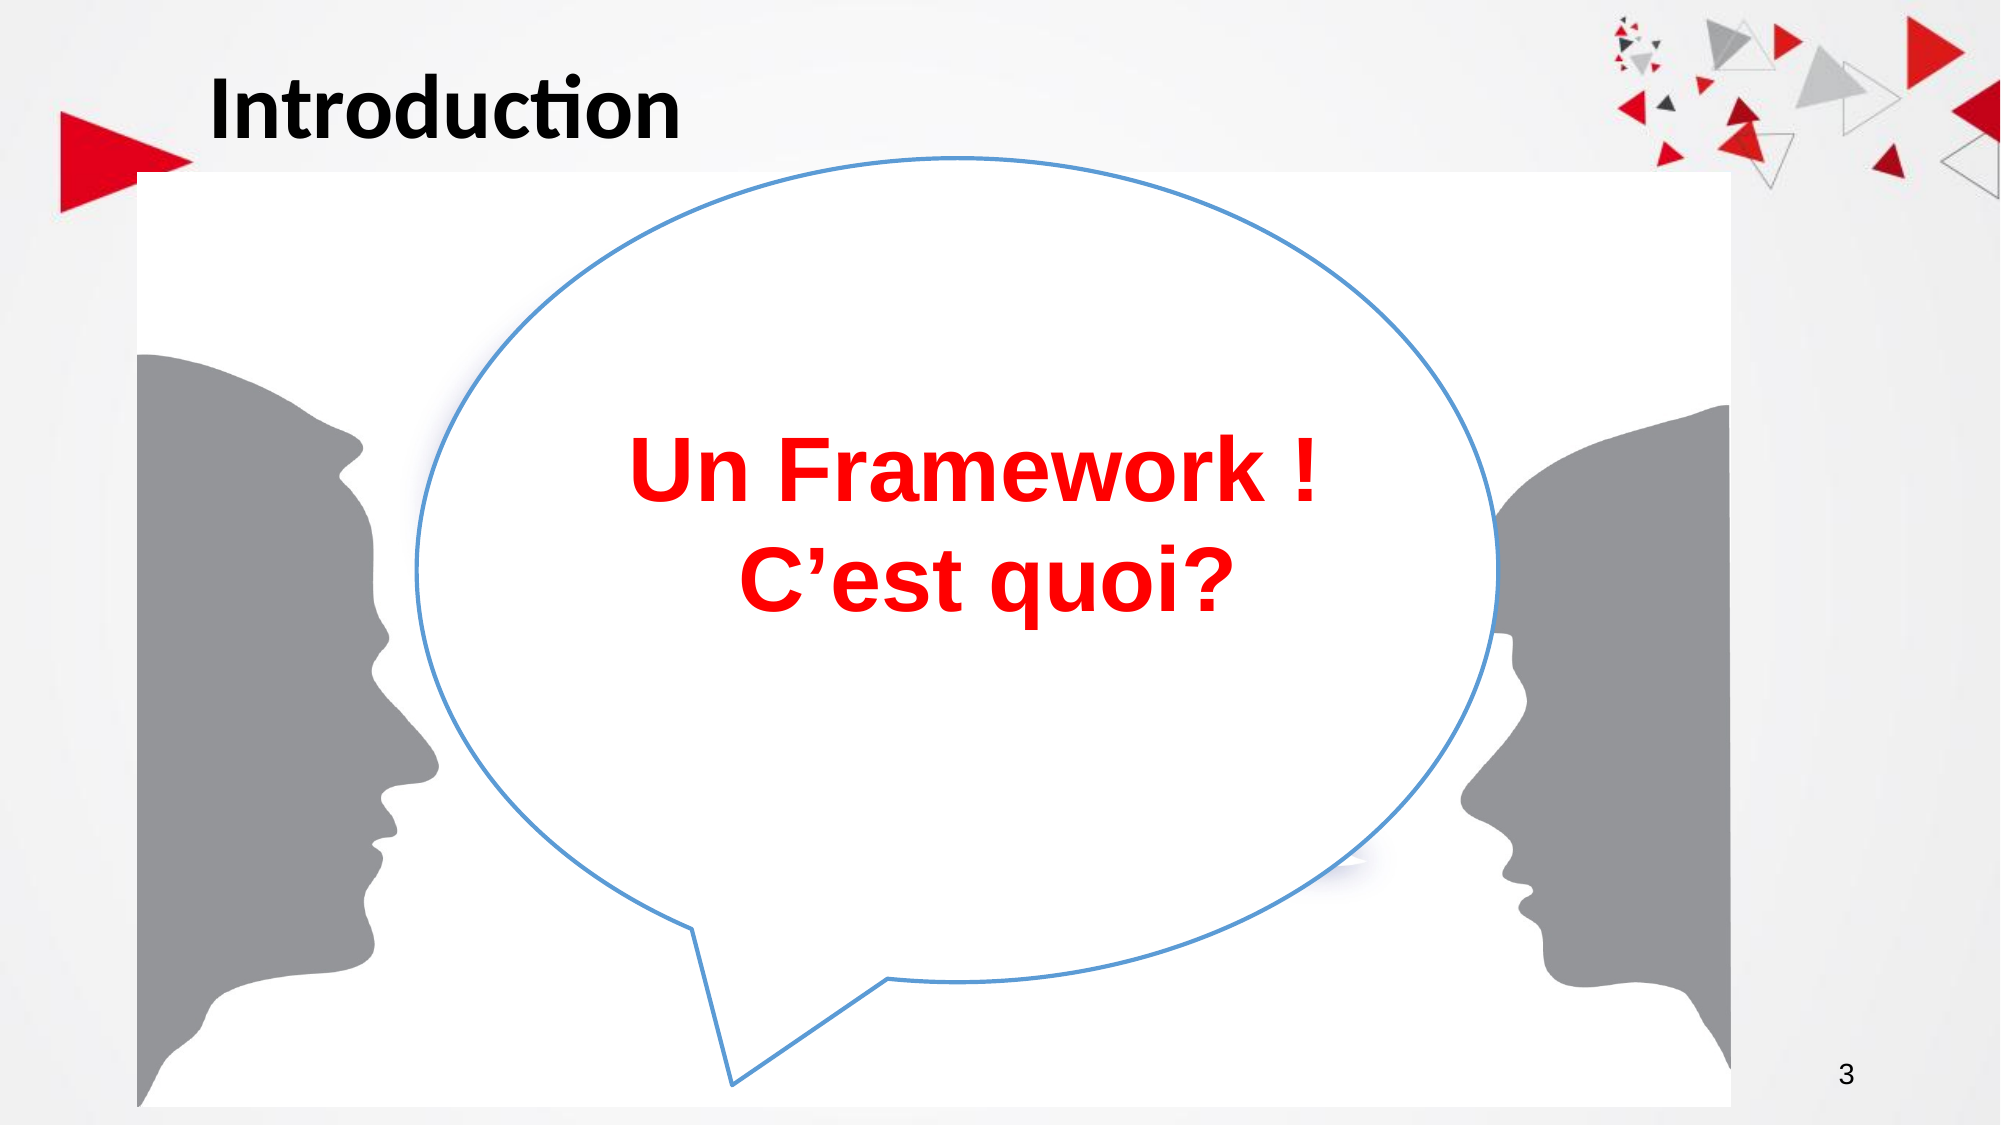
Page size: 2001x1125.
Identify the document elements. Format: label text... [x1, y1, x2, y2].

title Introduction [200, 0, 1926, 218]
text_box [823, 158, 1092, 171]
picture [0, 0, 2001, 1125]
slide_number 3 [1819, 738, 1863, 1125]
